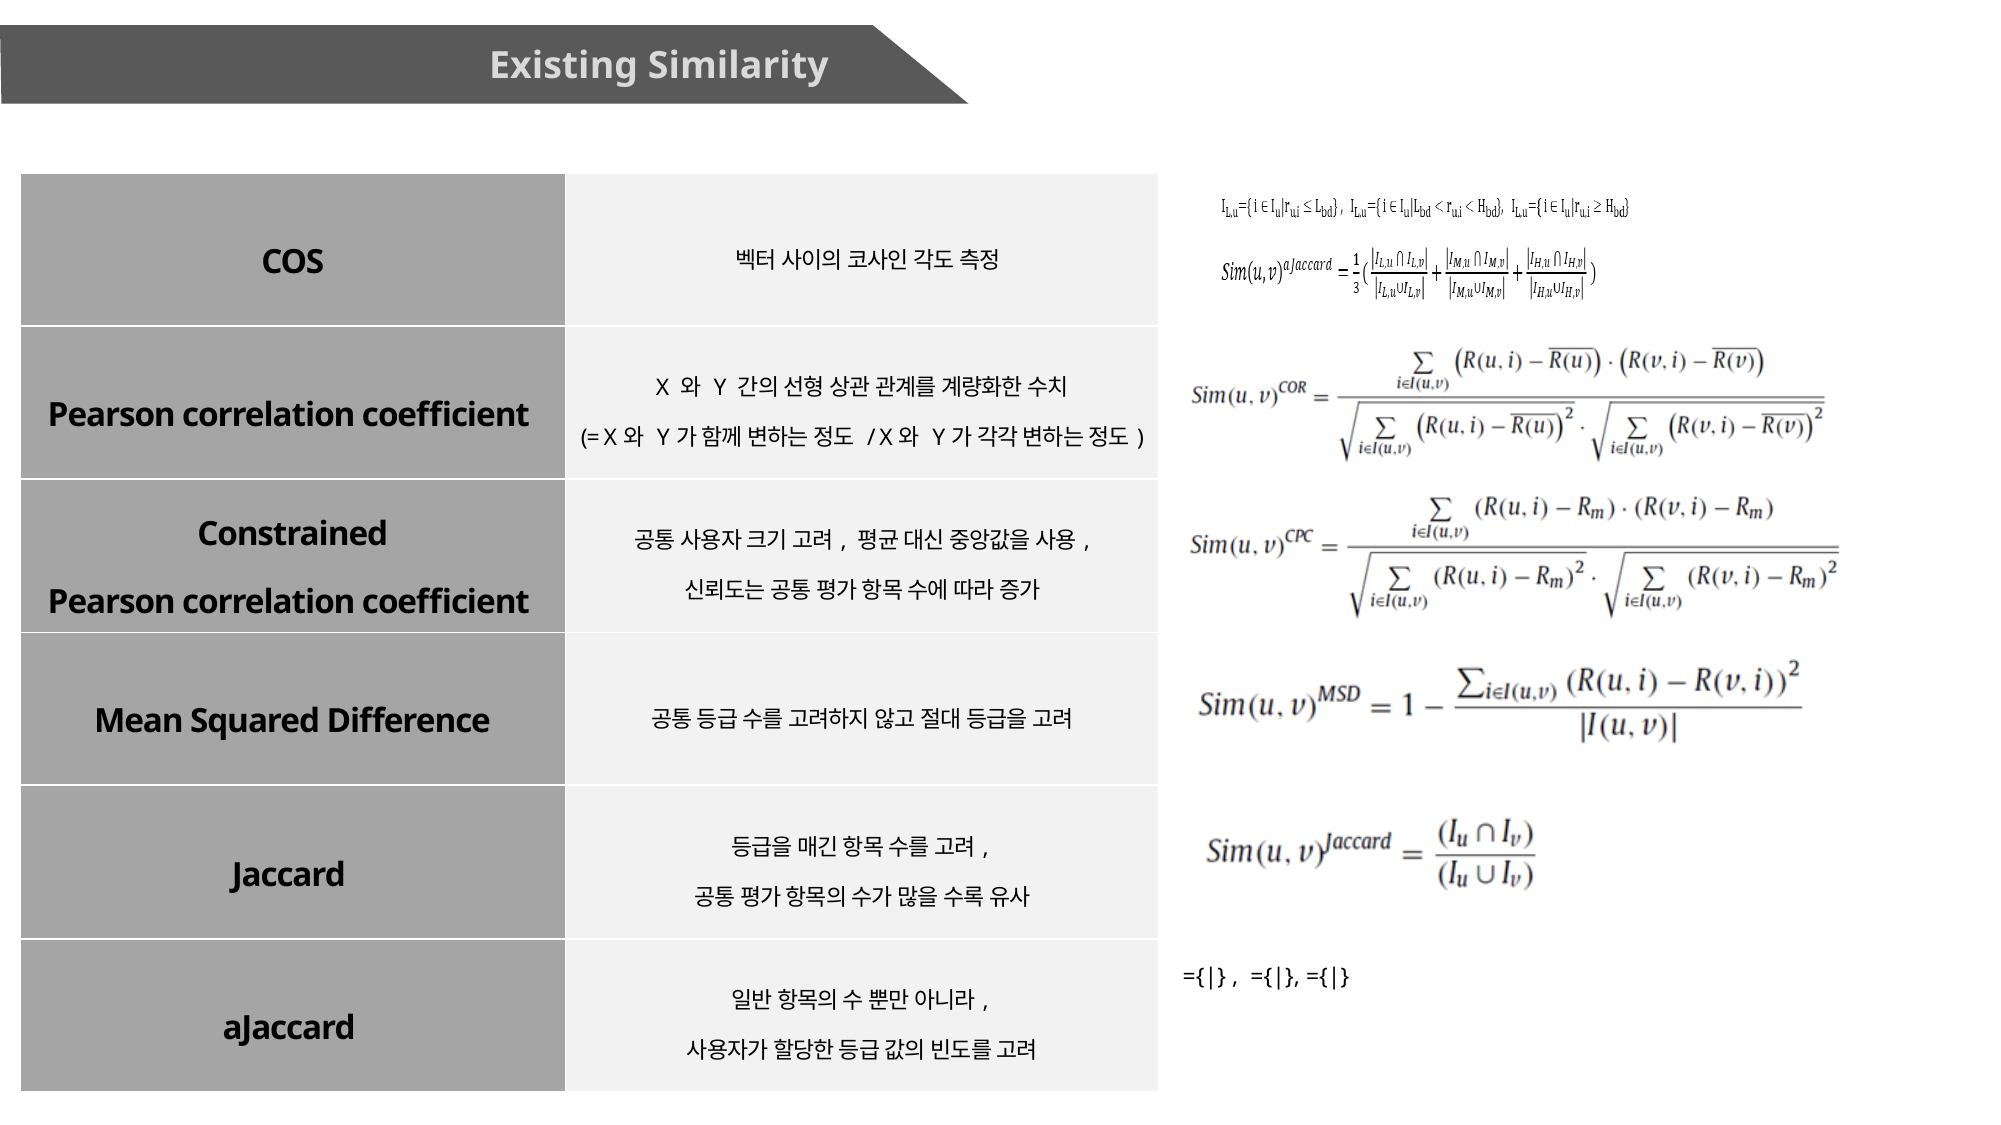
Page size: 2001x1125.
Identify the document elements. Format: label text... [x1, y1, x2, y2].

picture [1191, 804, 1553, 913]
table_cell Constrained Pearson correlation coefficient [21, 480, 565, 632]
picture [1175, 177, 1637, 316]
table_cell [1160, 786, 1979, 938]
picture [1175, 486, 1865, 626]
table_cell Jaccard [21, 786, 565, 938]
table_cell aJaccard [21, 940, 565, 1091]
table_header [1160, 174, 1979, 325]
table_cell [1160, 480, 1979, 632]
table_cell Pearson correlation coefficient [21, 327, 565, 478]
table_cell 일반 항목의 수 뿐만 아니라, 사용자가 할당한 등급 값의 빈도를 고려 [566, 940, 1158, 1091]
table_cell 등급을 매긴 항목 수를 고려, 공통 평가 항목의 수가 많을 수록 유사 [566, 786, 1158, 938]
table_cell 공통 사용자 크기 고려, 평균 대신 중앙값을 사용, 신뢰도는 공통 평가 항목 수에 따라 증가 [566, 480, 1158, 632]
picture [1175, 337, 1834, 468]
text_box Existing Similarity [35, 33, 844, 133]
table_cell [1160, 940, 1979, 1091]
table_cell X 와 Y 간의 선형 상관 관계를 계량화한 수치 (= X와 Y가 함께 변하는 정도 / X와 Y가 각각 변하는 정도) [566, 327, 1158, 478]
table_cell [1160, 633, 1979, 784]
picture [1175, 650, 1807, 762]
table_header 벡터 사이의 코사인 각도 측정 [566, 174, 1158, 325]
text_box [0, 24, 972, 105]
table_header COS [21, 174, 565, 325]
table_cell [1160, 327, 1979, 478]
table_cell 공통 등급 수를 고려하지 않고 절대 등급을 고려 [566, 633, 1158, 784]
table_cell Mean Squared Difference [21, 633, 565, 784]
